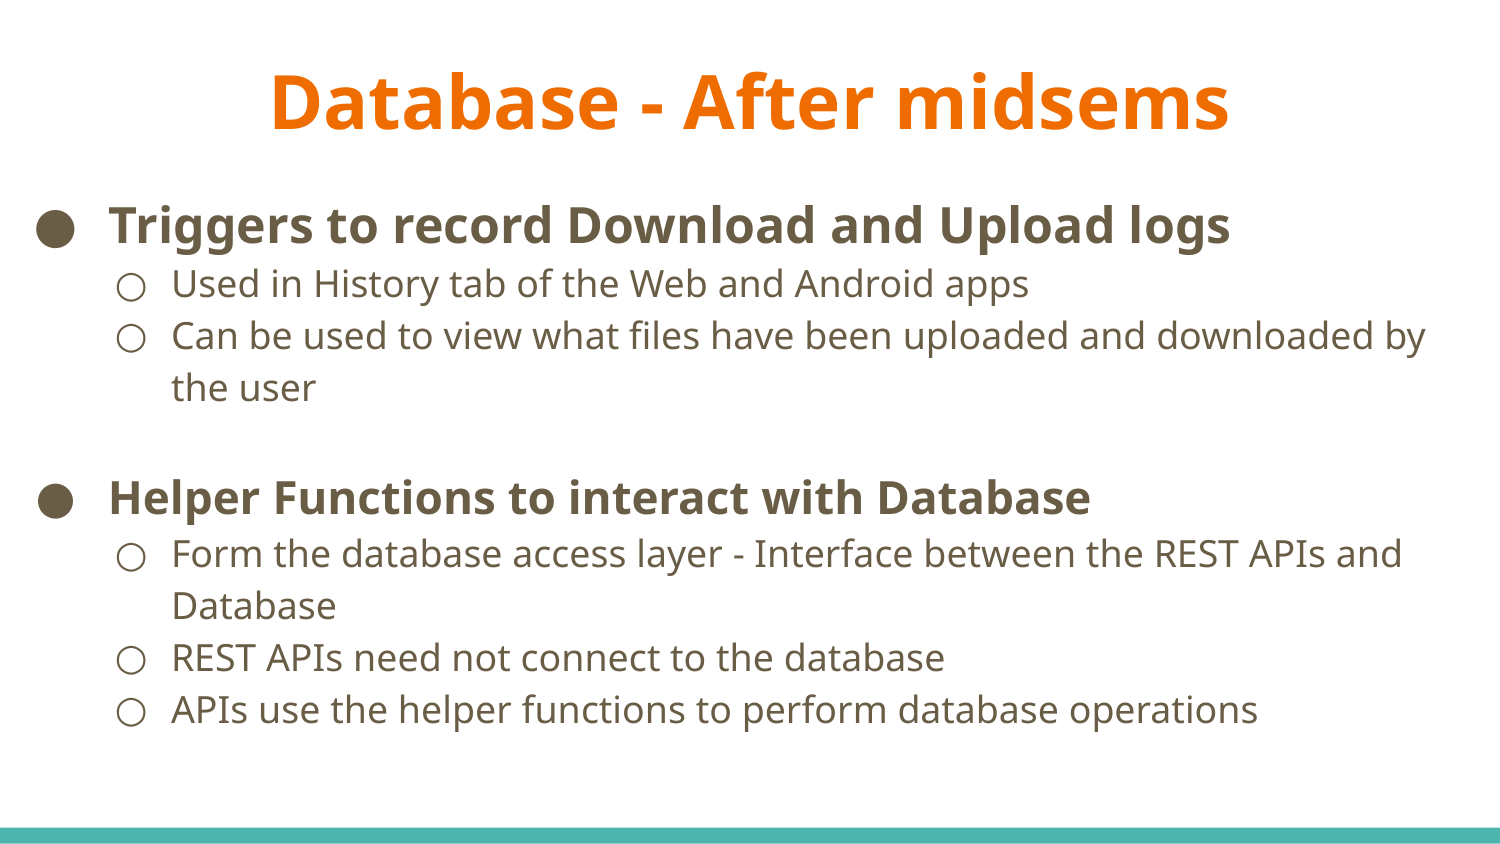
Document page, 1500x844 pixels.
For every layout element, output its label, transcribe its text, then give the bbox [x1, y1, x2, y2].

list Triggers to record Download and Upload logs Used in History tab of the Web and Android apps Can be used to view what files have been uploaded and downloaded by the user Helper Functions to interact with Database Form the database access layer - Interface between the REST APIs and Database REST APIs need not connect to the database APIs use the helper functions to perform database operations [6, 169, 1500, 811]
title Database - After midsems [51, 39, 1449, 156]
